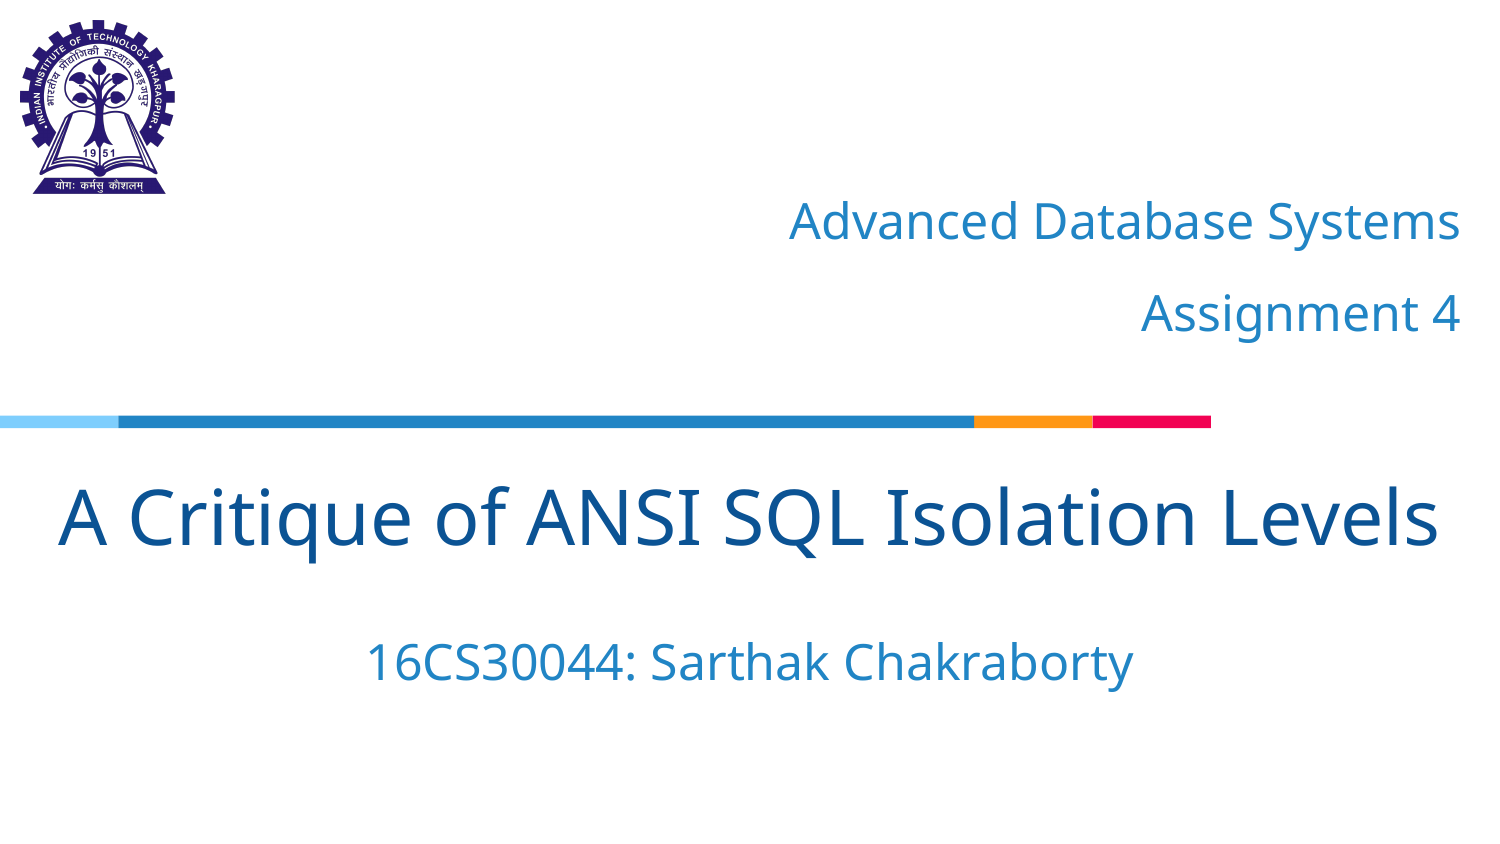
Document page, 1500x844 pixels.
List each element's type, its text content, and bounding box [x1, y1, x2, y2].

text_box A Critique of ANSI SQL Isolation Levels [18, 453, 1482, 587]
text_box 16CS30044: Sarthak Chakraborty [23, 615, 1477, 732]
picture [20, 20, 175, 194]
text_box Assignment 4 [757, 265, 1477, 358]
text_box Advanced Database Systems [757, 174, 1477, 265]
